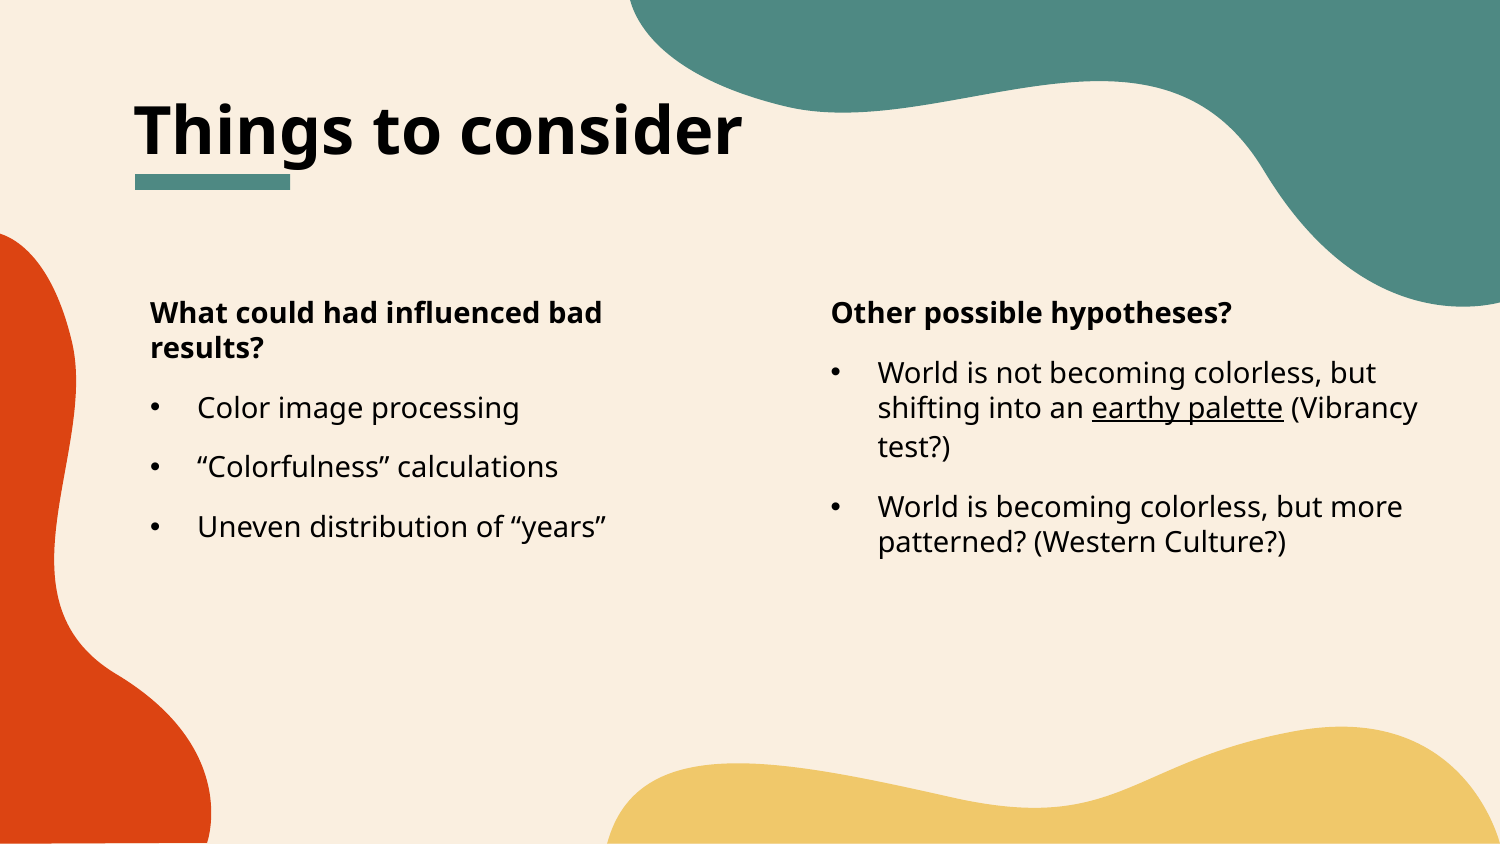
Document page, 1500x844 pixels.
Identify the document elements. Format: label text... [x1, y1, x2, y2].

text_box [135, 174, 291, 190]
title Things to consider [118, 72, 1382, 167]
text_box Other possible hypotheses? World is not becoming colorless, but shifting into an earthy palette (Vibrancy test?) World is becoming colorless, but more patterned? (Western Culture?) [815, 278, 1500, 608]
text_box What could had influenced bad results? Color image processing “Colorfulness” calculations Uneven distribution of “years” [135, 278, 654, 608]
